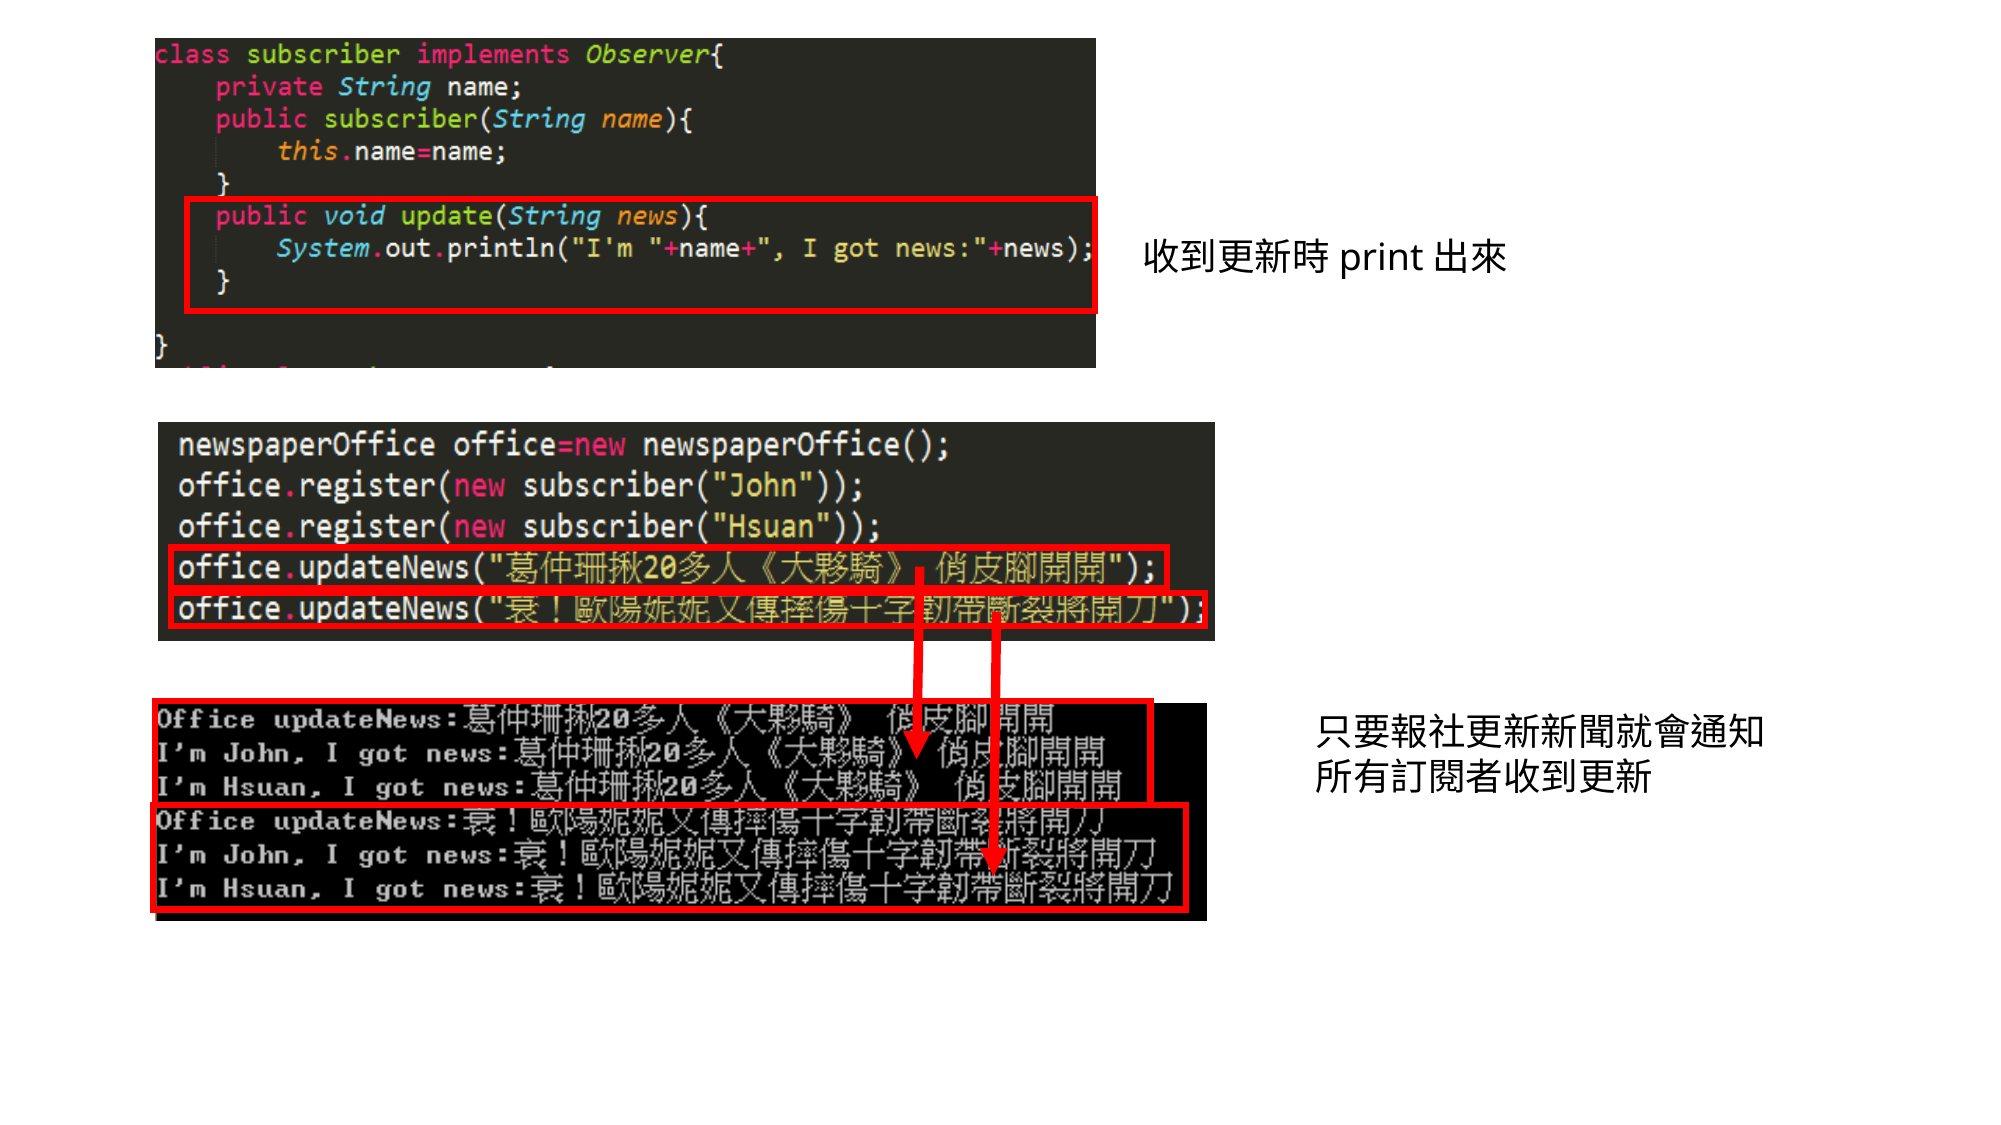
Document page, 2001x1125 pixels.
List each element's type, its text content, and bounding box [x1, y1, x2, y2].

picture [154, 38, 1096, 368]
text_box [154, 700, 912, 804]
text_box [916, 566, 920, 760]
picture [158, 422, 1215, 641]
text_box 收到更新時print出來 [1127, 225, 1895, 285]
text_box 只要報社更新新聞就會通知 所有訂閱者收到更新 [1300, 700, 1836, 806]
picture [155, 703, 1207, 921]
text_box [993, 611, 997, 877]
